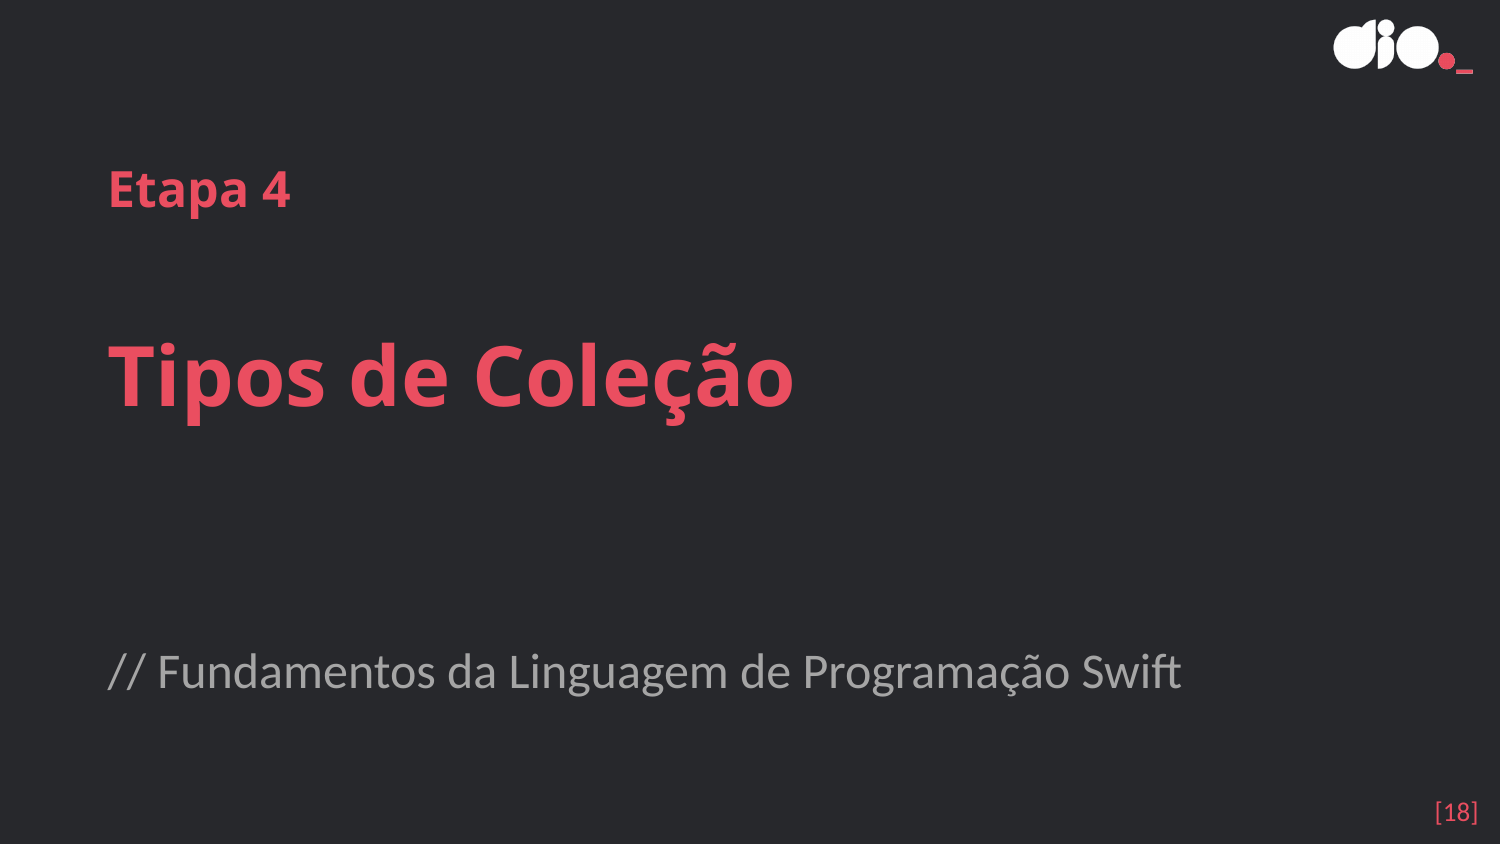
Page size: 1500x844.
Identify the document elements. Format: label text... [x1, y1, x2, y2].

text_box Tipos de Coleção [92, 292, 1309, 558]
text_box Etapa 4 [92, 142, 1309, 223]
picture [1332, 19, 1474, 75]
text_box // Fundamentos da Linguagem de Programação Swift [92, 635, 1309, 701]
slide_number [18] [1403, 779, 1494, 844]
